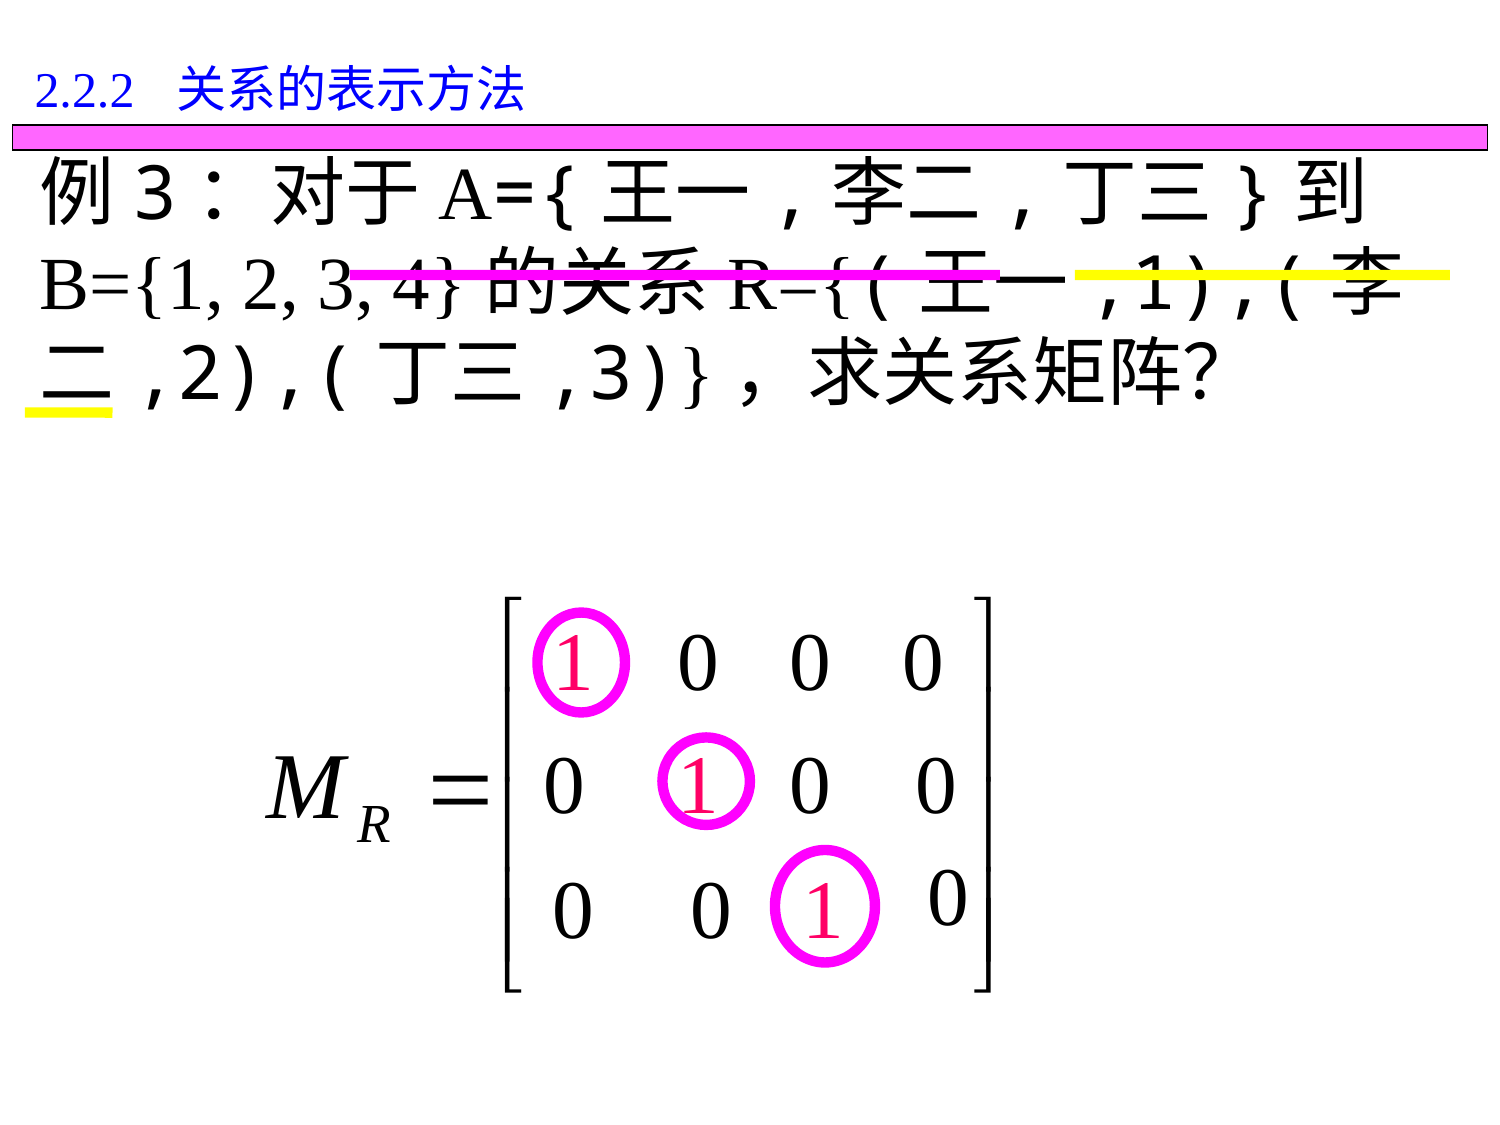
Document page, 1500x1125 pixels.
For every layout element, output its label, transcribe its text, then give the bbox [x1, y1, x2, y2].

text_box [12, 125, 1488, 150]
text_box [537, 612, 875, 963]
text_box 例3：对于A={王一,李二,丁三}到B={1, 2, 3, 4}的关系R={(王一,1),(李二,2),(丁三,3)}，求关系矩阵？ [24, 137, 1488, 423]
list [250, 574, 1028, 1015]
text_box 2.2.2 关系的表示方法 [19, 49, 588, 125]
